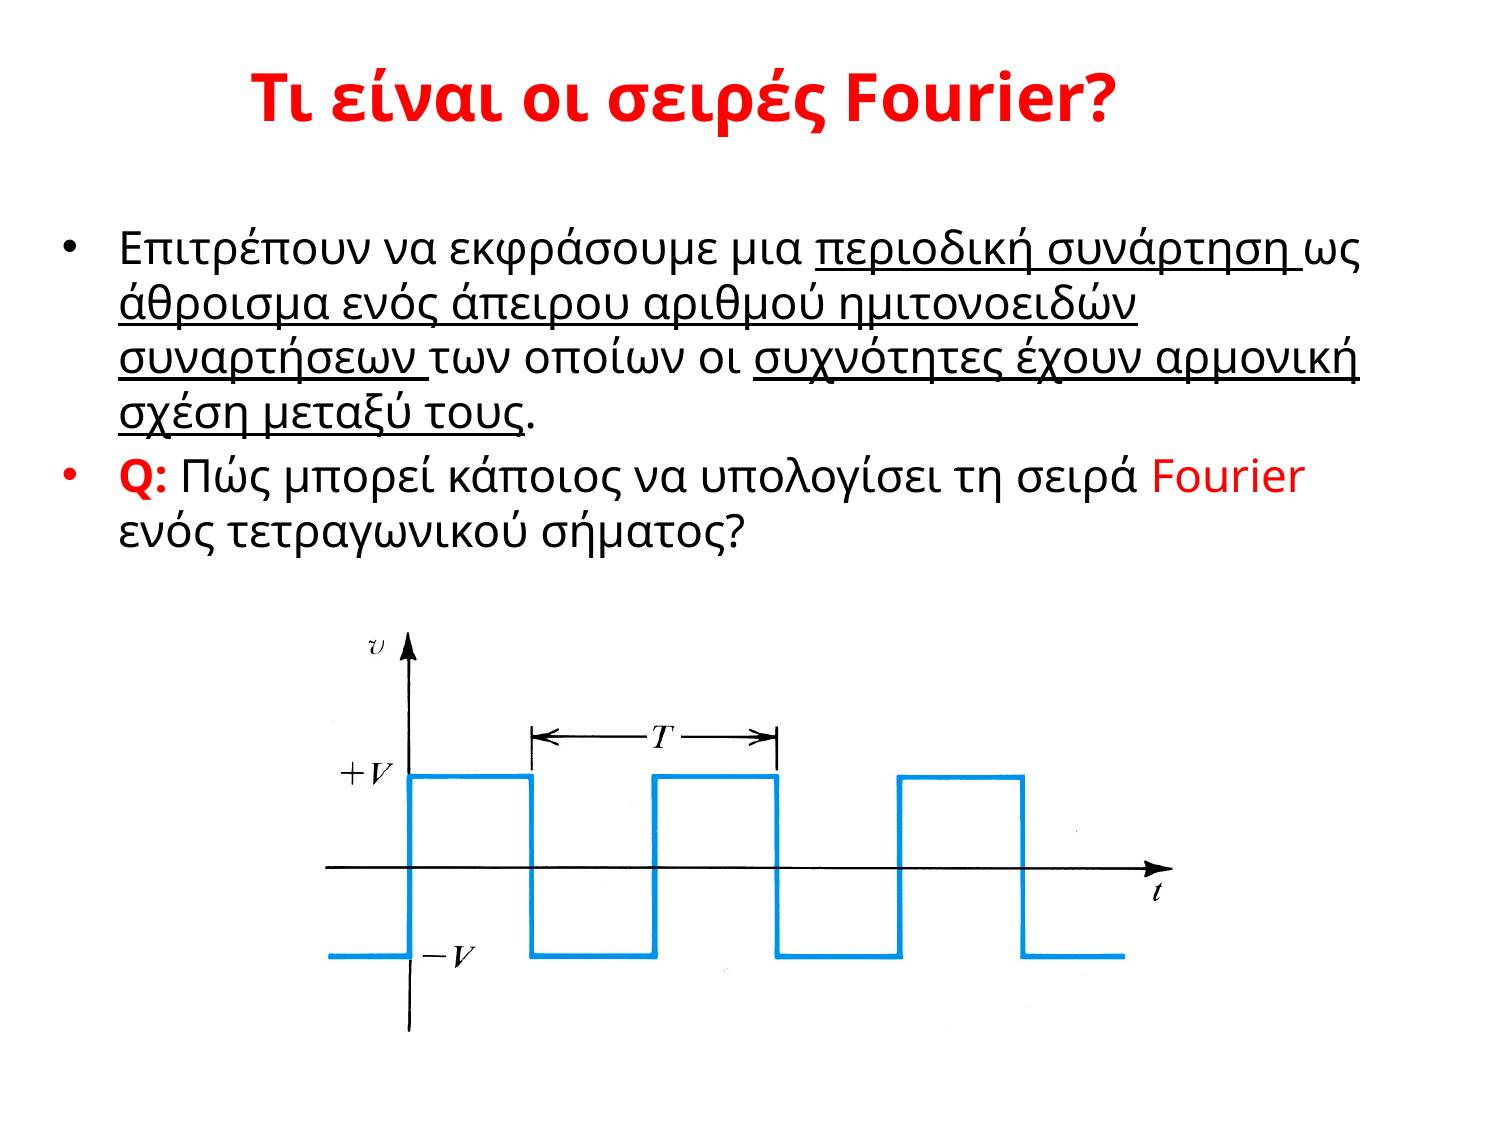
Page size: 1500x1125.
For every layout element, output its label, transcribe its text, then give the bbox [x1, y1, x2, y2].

picture [324, 632, 1173, 1032]
title Τι είναι οι σειρές Fourier? [137, 24, 1231, 164]
text_box Q: Πώς μπορεί κάποιος να υπολογίσει τη σειρά Fourier ενός τετραγωνικού σήματος? [46, 374, 1422, 1055]
list Επιτρέπουν να εκφράσουμε μια περιοδική συνάρτηση ως άθροισμα ενός άπειρου αριθμού ημιτονοειδών συναρτήσεων των οποίων οι συχνότητες έχουν αρμονική σχέση μεταξύ τους. [46, 210, 1422, 374]
